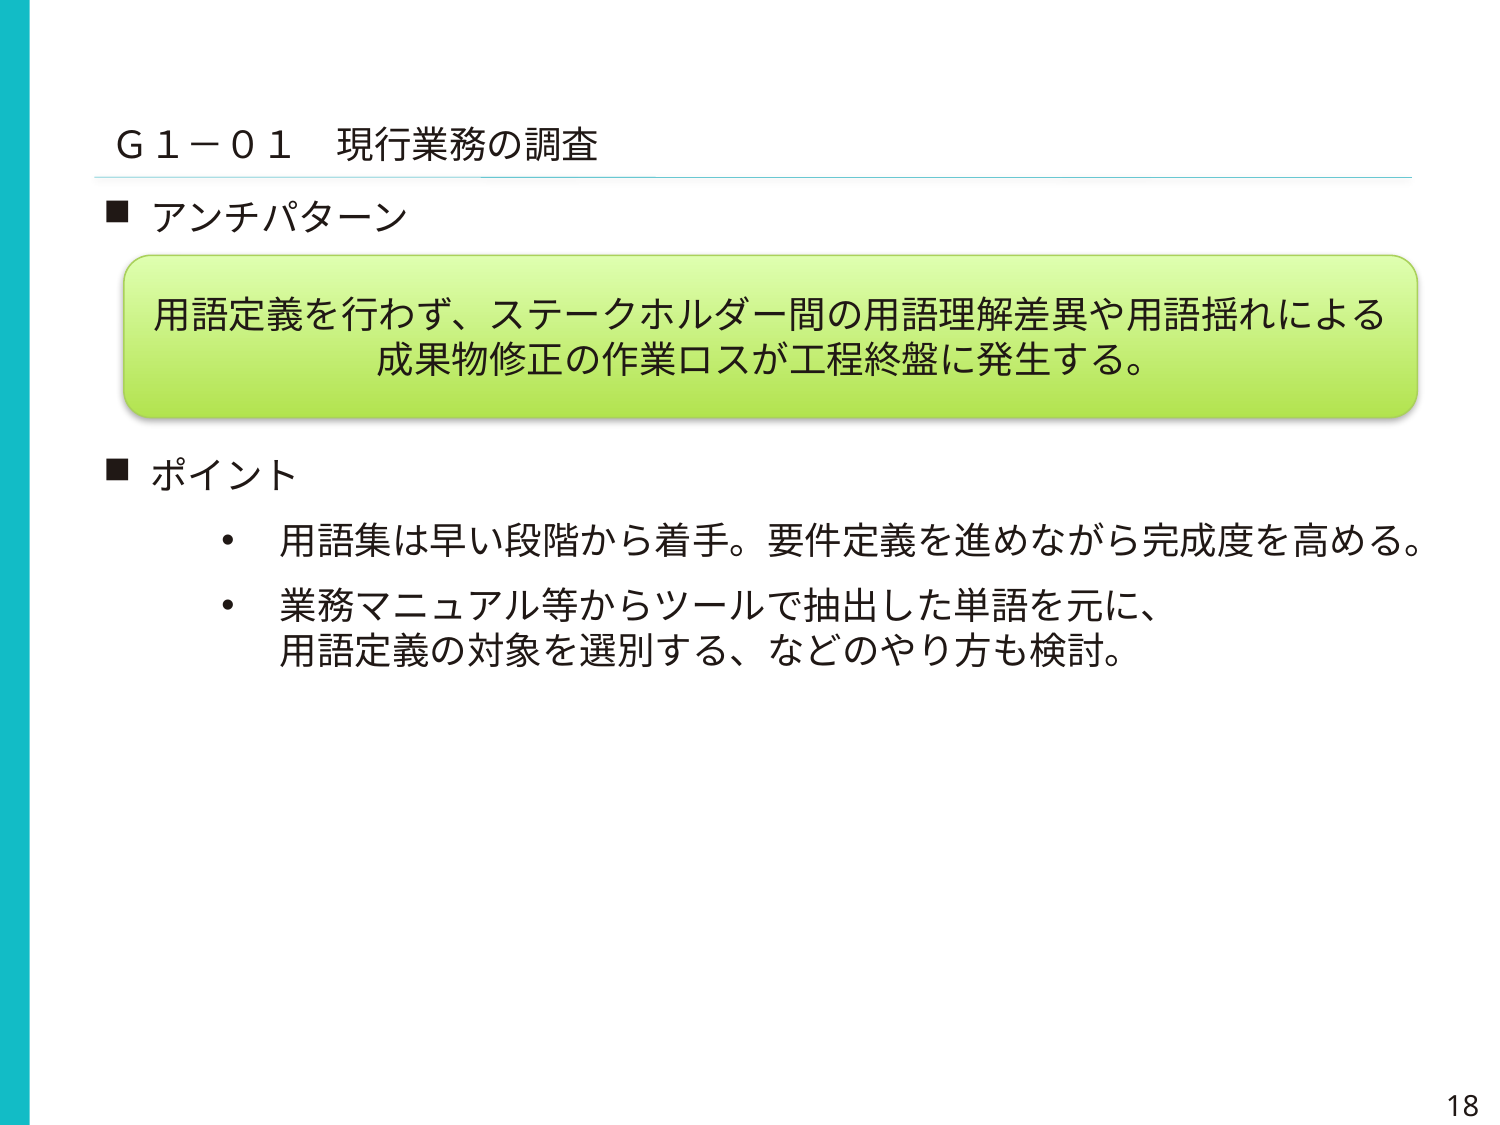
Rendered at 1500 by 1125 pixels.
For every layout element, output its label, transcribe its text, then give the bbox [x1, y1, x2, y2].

list Ｇ１－０１ 現行業務の調査 [97, 113, 1054, 173]
text_box 用語定義を行わず、ステークホルダー間の用語理解差異や用語揺れによる 成果物修正の作業ロスが工程終盤に発生する。 [123, 254, 1419, 419]
text_box ポイント 用語集は早い段階から着手。要件定義を進めながら完成度を高める。 業務マニュアル等からツールで抽出した単語を元に、 用語定義の対象を選別する、などのやり方も検討。 [88, 444, 1436, 724]
slide_number 18 [1285, 1079, 1495, 1125]
text_box アンチパターン [88, 186, 1436, 247]
picture [0, 0, 49, 1125]
